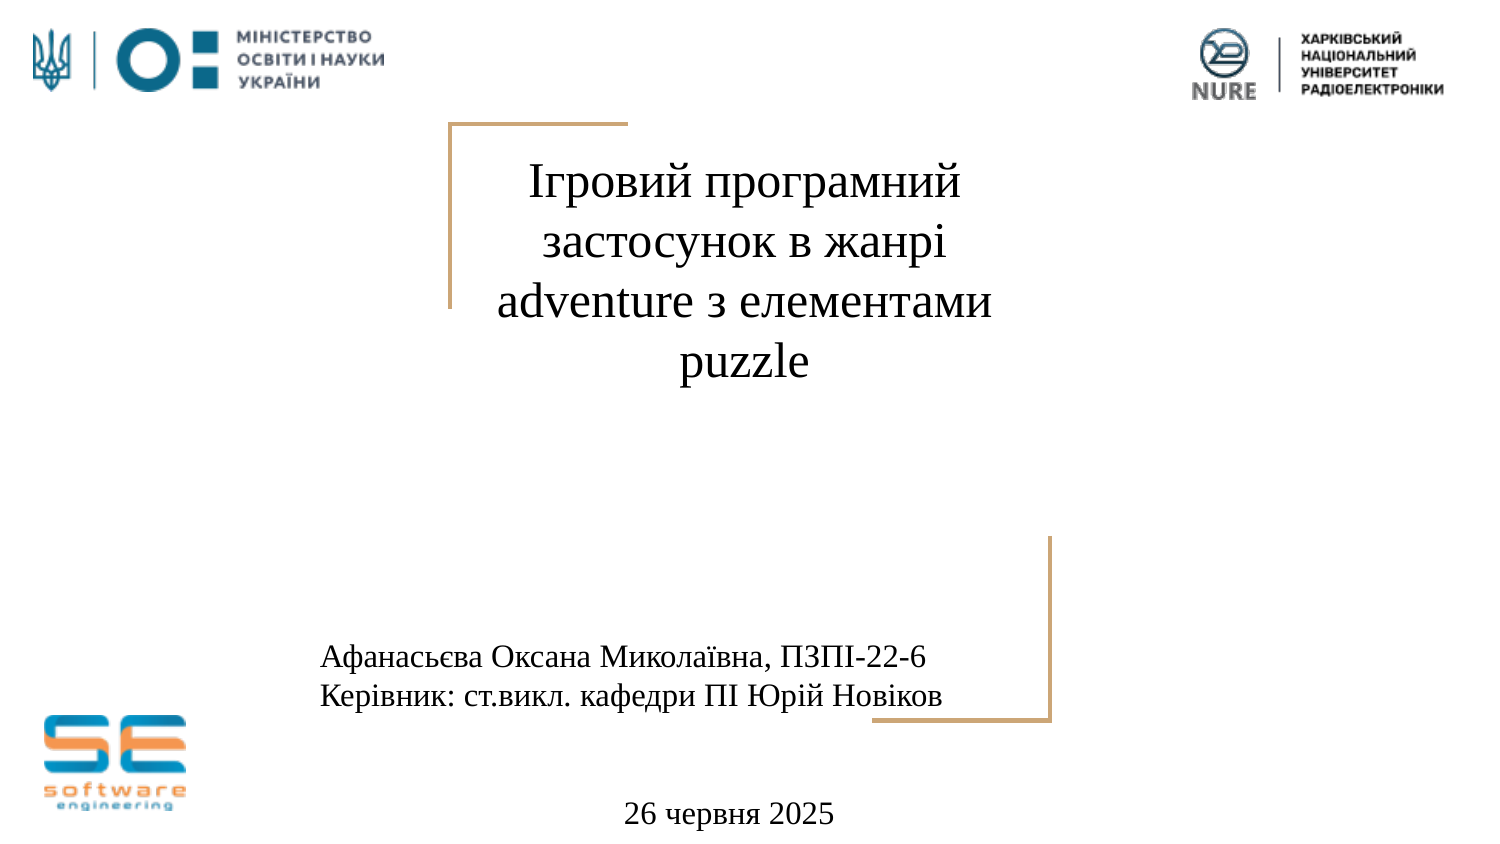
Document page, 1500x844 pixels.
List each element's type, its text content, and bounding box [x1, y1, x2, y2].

title Ігровий програмний застосунок в жанрі adventure з елементами puzzle [460, 134, 1030, 403]
picture [43, 714, 186, 811]
picture [1159, 27, 1476, 101]
picture [33, 27, 384, 93]
subtitle Афанасьєва Оксана Миколаївна, ПЗПІ-22-6 Керівник: ст.викл. кафедри ПІ Юрій Новіков 26 червня 2025 [304, 580, 1155, 844]
